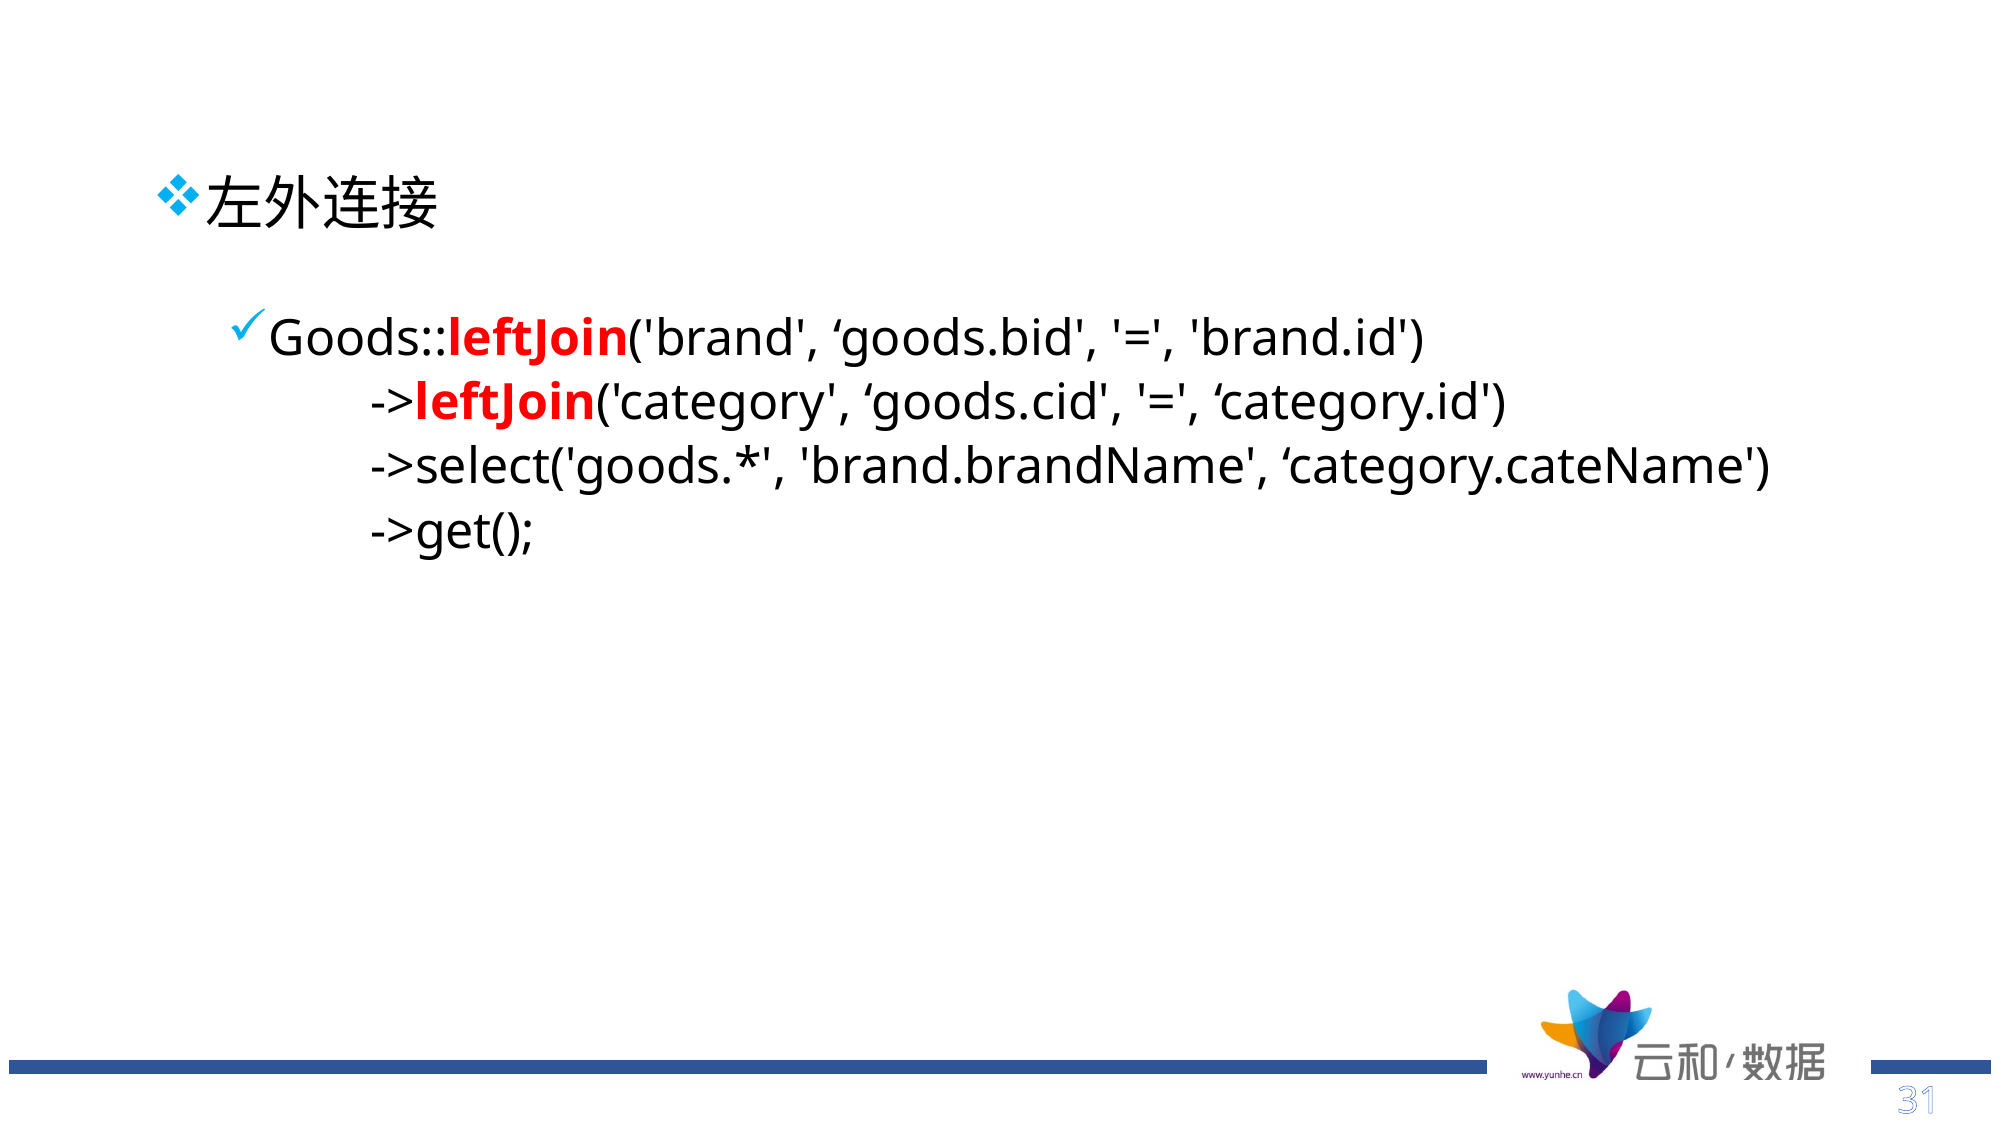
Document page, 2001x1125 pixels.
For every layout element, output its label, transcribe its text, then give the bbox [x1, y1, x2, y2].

list 左外连接 Goods::leftJoin('brand', ‘goods.bid', '=', 'brand.id') ->leftJoin('category', ‘goods.cid', '=', ‘category.id') ->select('goods.*', 'brand.brandName', ‘category.cateName') ->get(); [137, 166, 1863, 881]
picture [1504, 981, 1845, 1106]
